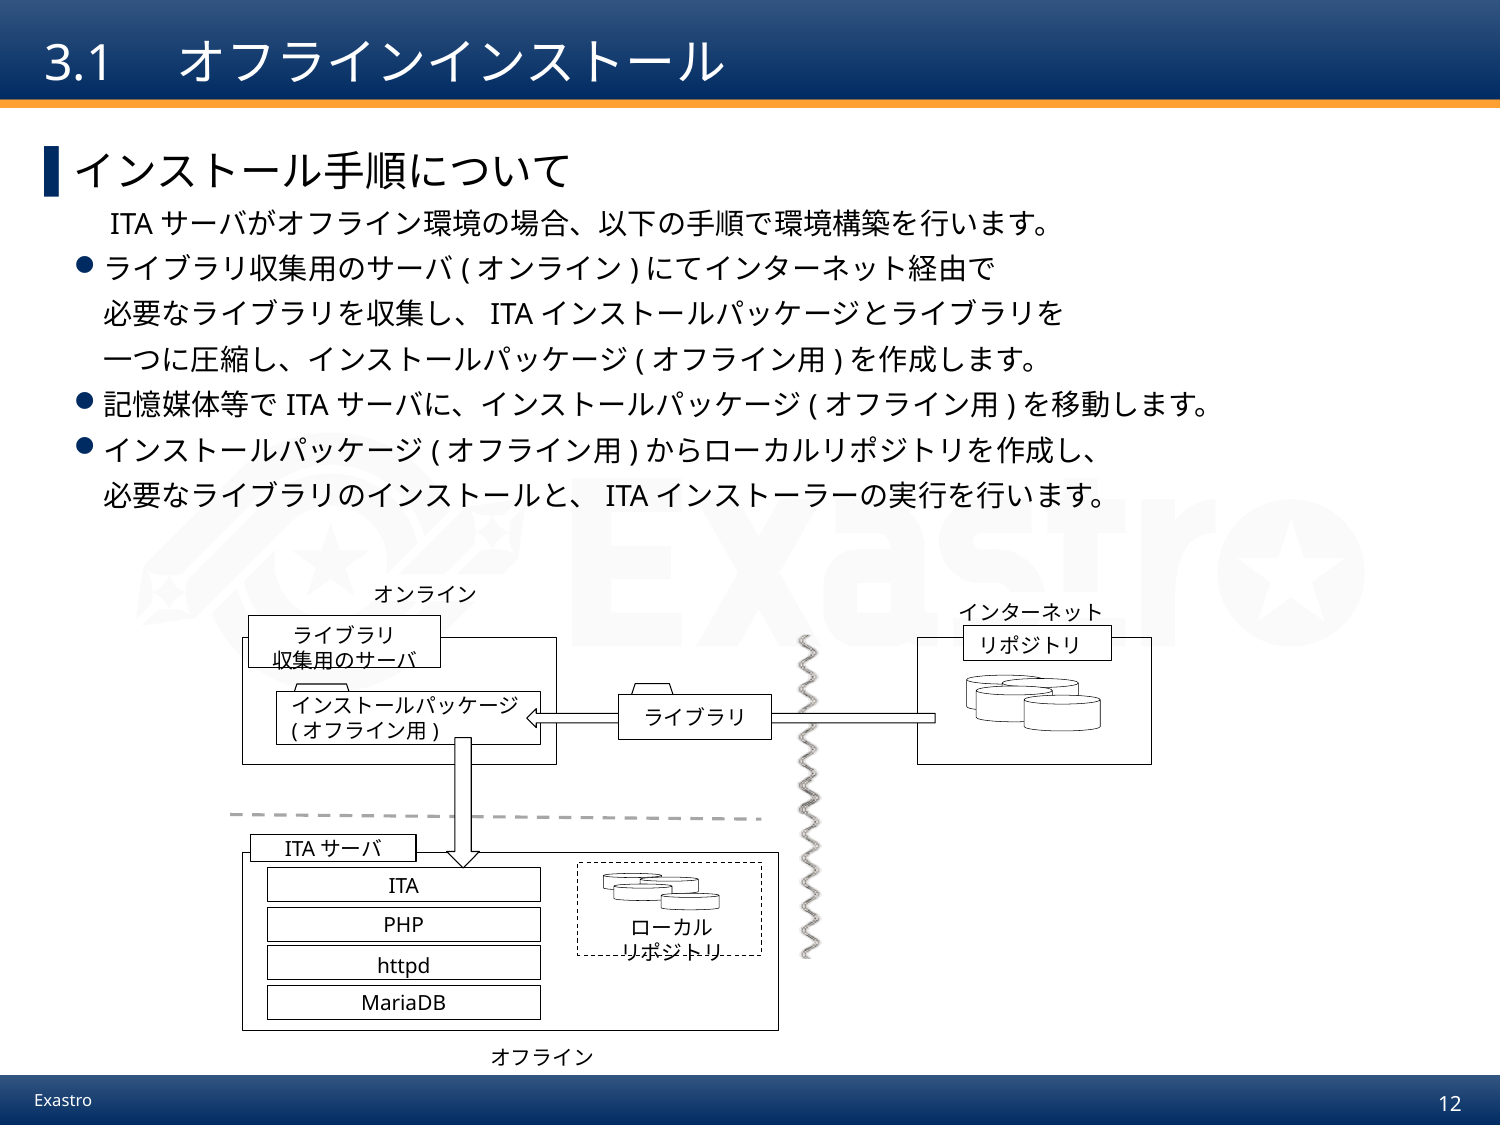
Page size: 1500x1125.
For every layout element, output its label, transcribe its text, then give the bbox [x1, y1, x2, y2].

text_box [229, 574, 1152, 1064]
title 3.1 オフラインインストール [29, 18, 1471, 96]
list インストール手順について ITAサーバがオフライン環境の場合、以下の手順で環境構築を行います。 ライブラリ収集用のサーバ(オンライン)にてインターネット経由で 必要なライブラリを収集し、ITAインストールパッケージとライブラリを 一つに圧縮し、インストールパッケージ(オフライン用)を作成します。 記憶媒体等でITAサーバに、インストールパッケージ(オフライン用)を移動します。 インストールパッケージ(オフライン用)からローカルリポジトリを作成し、 必要なライブラリのインストールと、ITAインストーラーの実行を行います。 [29, 137, 1471, 1059]
picture [0, 0, 1500, 1125]
